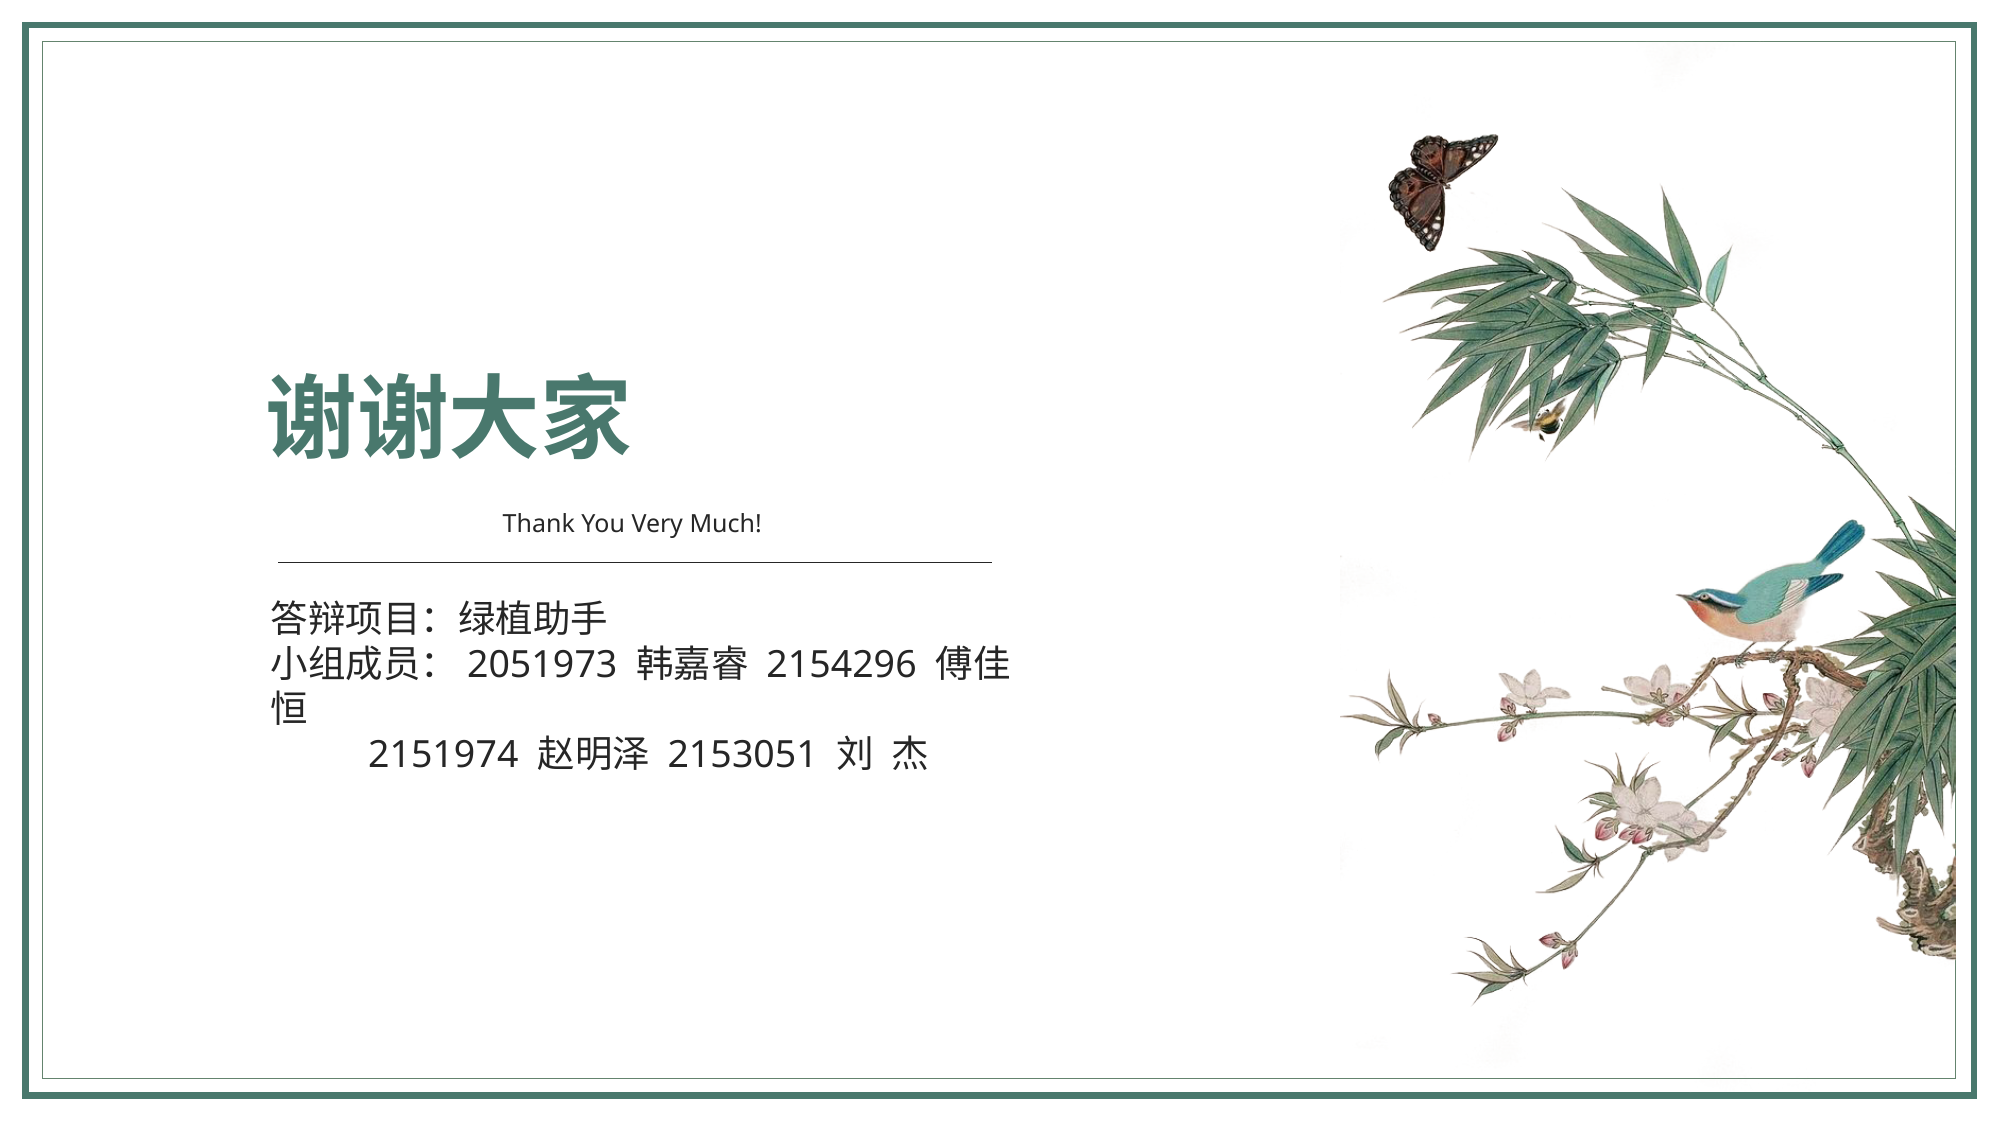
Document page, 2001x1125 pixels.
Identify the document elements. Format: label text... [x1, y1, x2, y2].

text_box 答辩项目：绿植助手 小组成员：2051973 韩嘉睿 2154296 傅佳恒 2151974 赵明泽 2153051 刘 杰 [255, 587, 1032, 783]
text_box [250, 352, 1028, 563]
text_box [42, 41, 1340, 1080]
picture [1340, 41, 1956, 1125]
text_box [25, 24, 1975, 1097]
